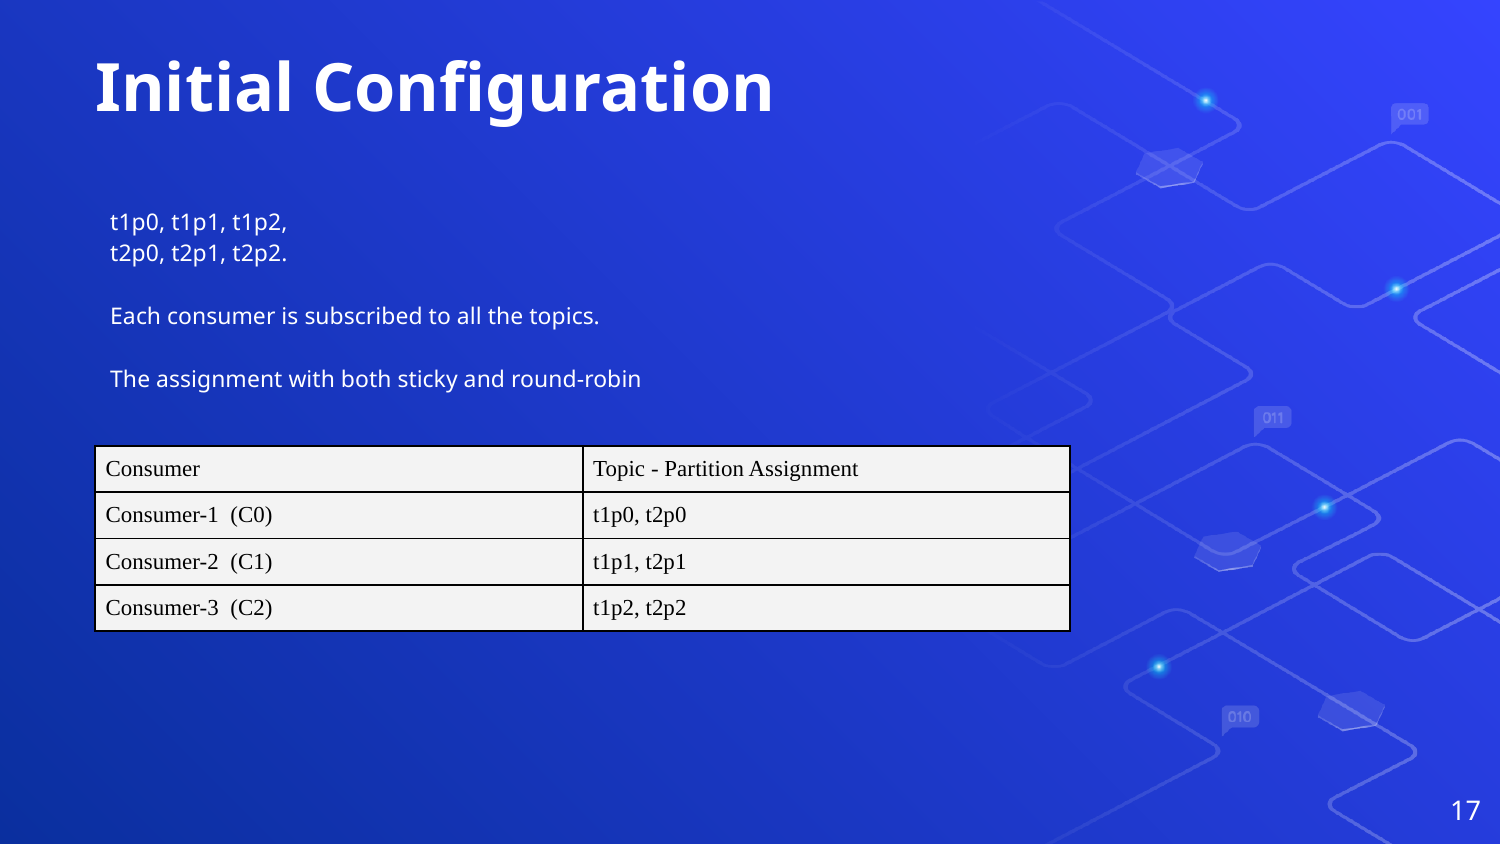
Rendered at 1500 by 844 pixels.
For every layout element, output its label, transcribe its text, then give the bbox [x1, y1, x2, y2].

slide_number ‹#› [1391, 779, 1482, 844]
table_cell Consumer-1 (C0) [96, 493, 582, 538]
table_header Consumer [96, 447, 582, 491]
table_cell t1p1, t2p1 [584, 539, 1069, 584]
table_cell t1p2, t2p2 [584, 586, 1069, 630]
text_box t1p0, t1p1, t1p2, t2p0, t2p1, t2p2. Each consumer is subscribed to all the topics. The assignment with both sticky and round-robin [95, 202, 949, 426]
table_cell Consumer-3 (C2) [96, 586, 582, 630]
title Initial Configuration [95, 33, 1367, 126]
table_cell t1p0, t2p0 [584, 493, 1069, 538]
picture [0, 0, 1500, 844]
table_header Topic - Partition Assignment [584, 447, 1069, 491]
table_cell Consumer-2 (C1) [96, 539, 582, 584]
